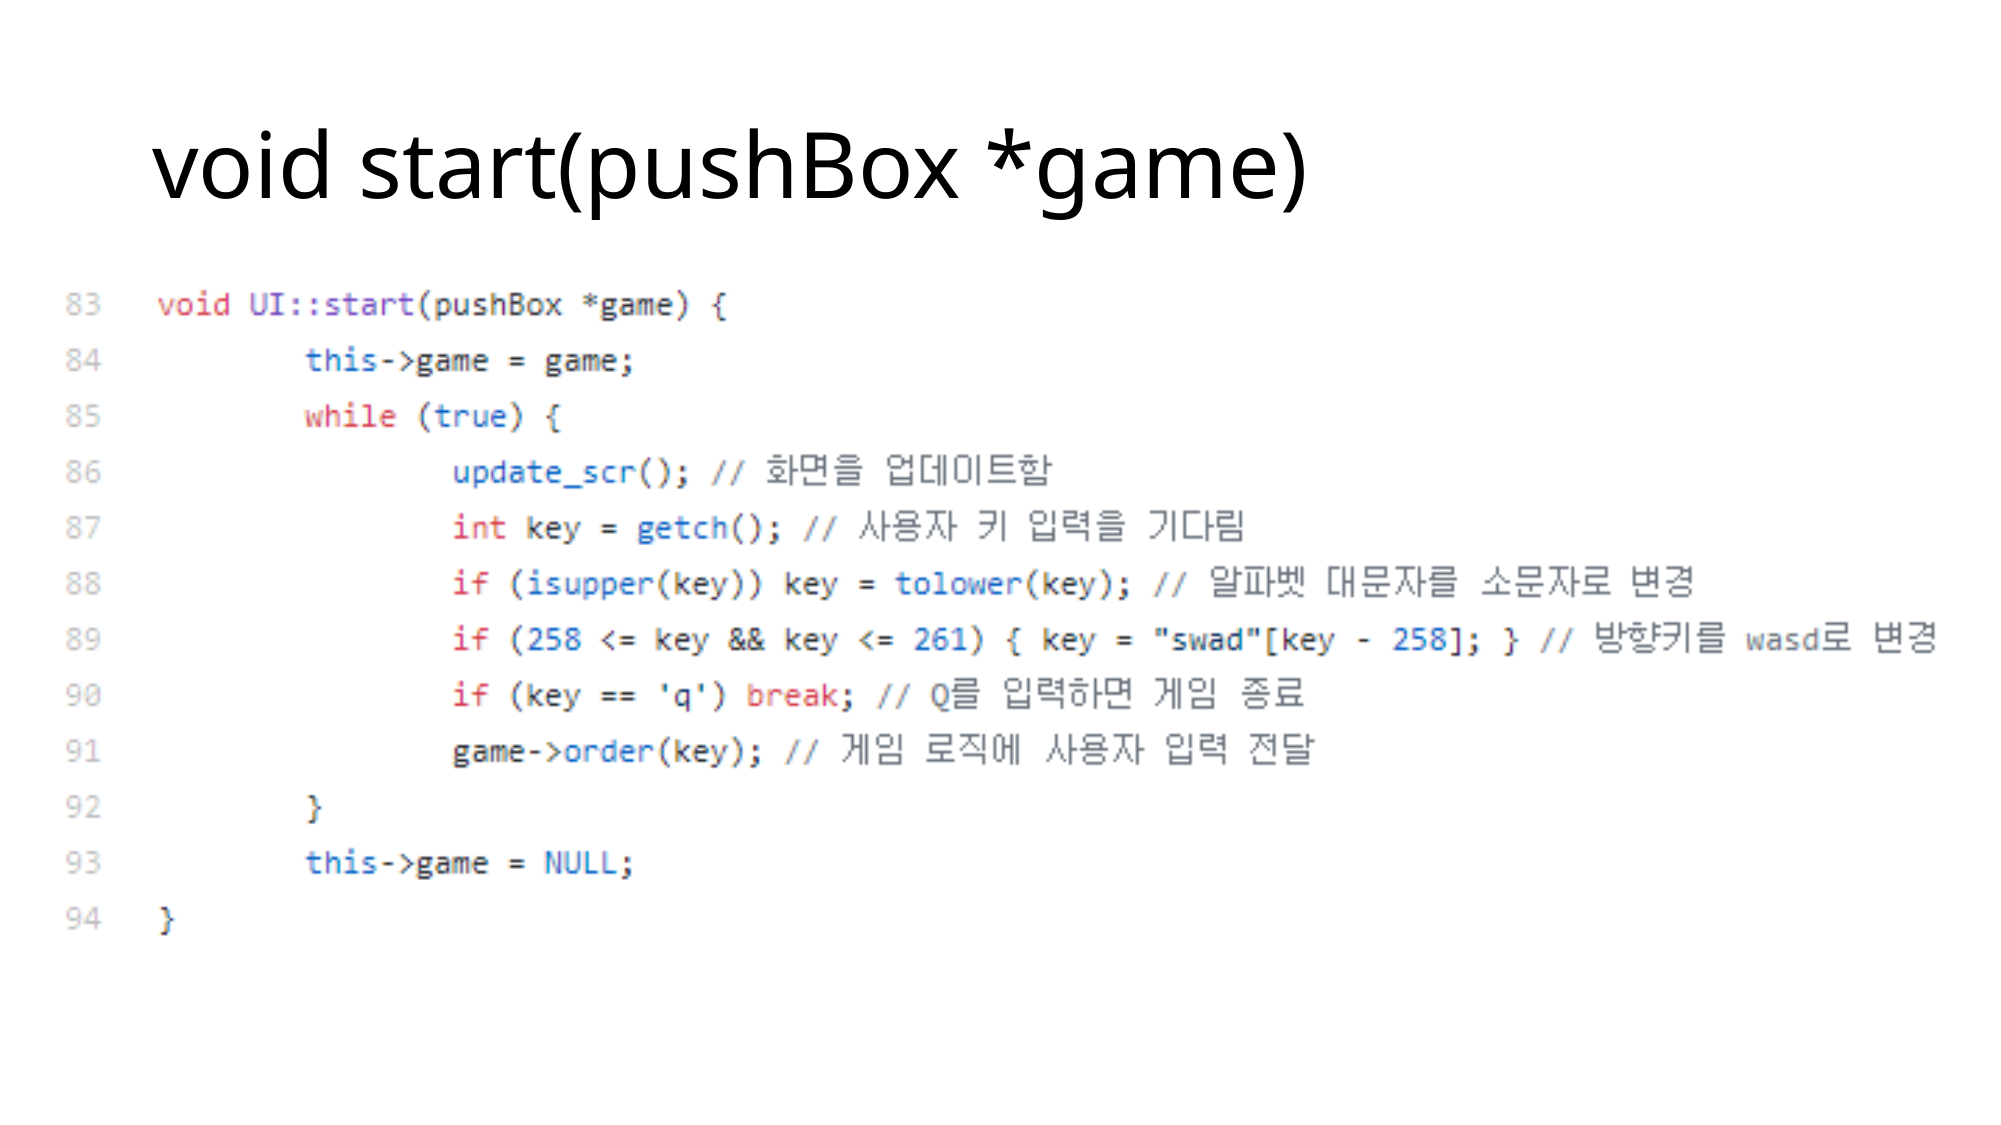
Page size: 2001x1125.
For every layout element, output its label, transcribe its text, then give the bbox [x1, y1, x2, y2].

title void start(pushBox *game) [137, 59, 1863, 277]
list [48, 277, 1952, 948]
